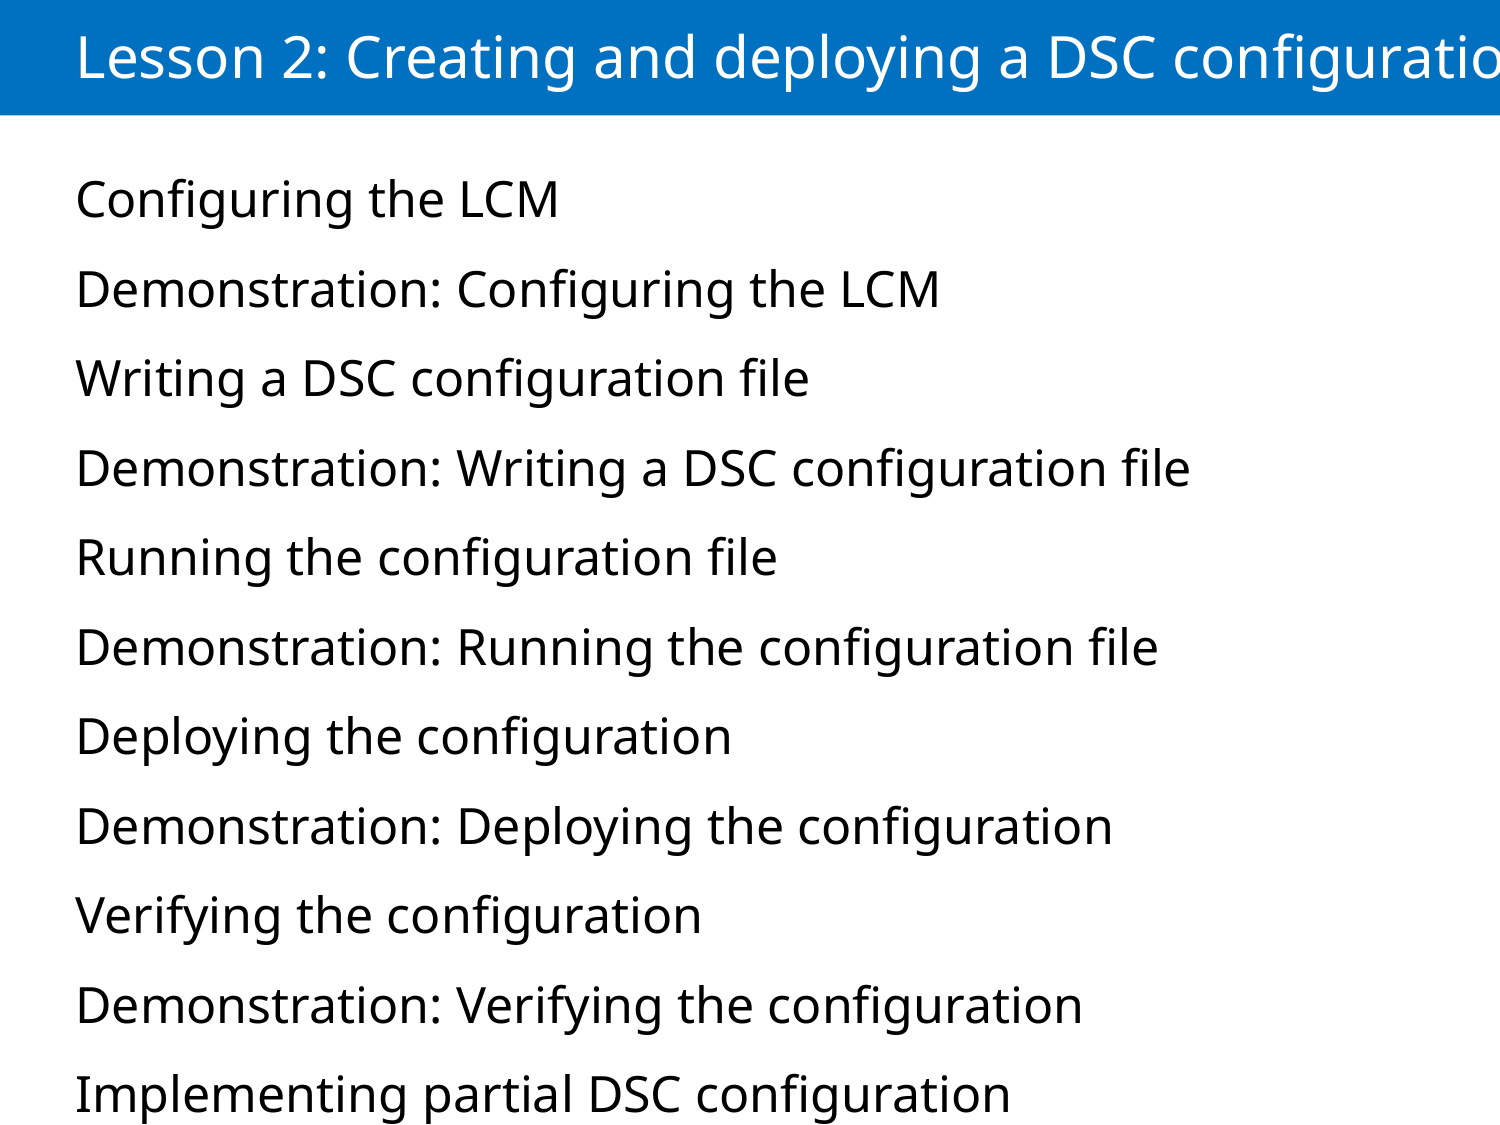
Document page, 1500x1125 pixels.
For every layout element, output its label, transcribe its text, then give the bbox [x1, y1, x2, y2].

title Lesson 2: Creating and deploying a DSC configuration [75, 0, 1500, 122]
list Configuring the LCM Demonstration: Configuring the LCM Writing a DSC configuration file Demonstration: Writing a DSC configuration file Running the configuration file Demonstration: Running the configuration file Deploying the configuration Demonstration: Deploying the configuration Verifying the configuration Demonstration: Verifying the configuration Implementing partial DSC configuration Demonstration: Implementing a partial DSC configuration [74, 167, 1408, 1013]
